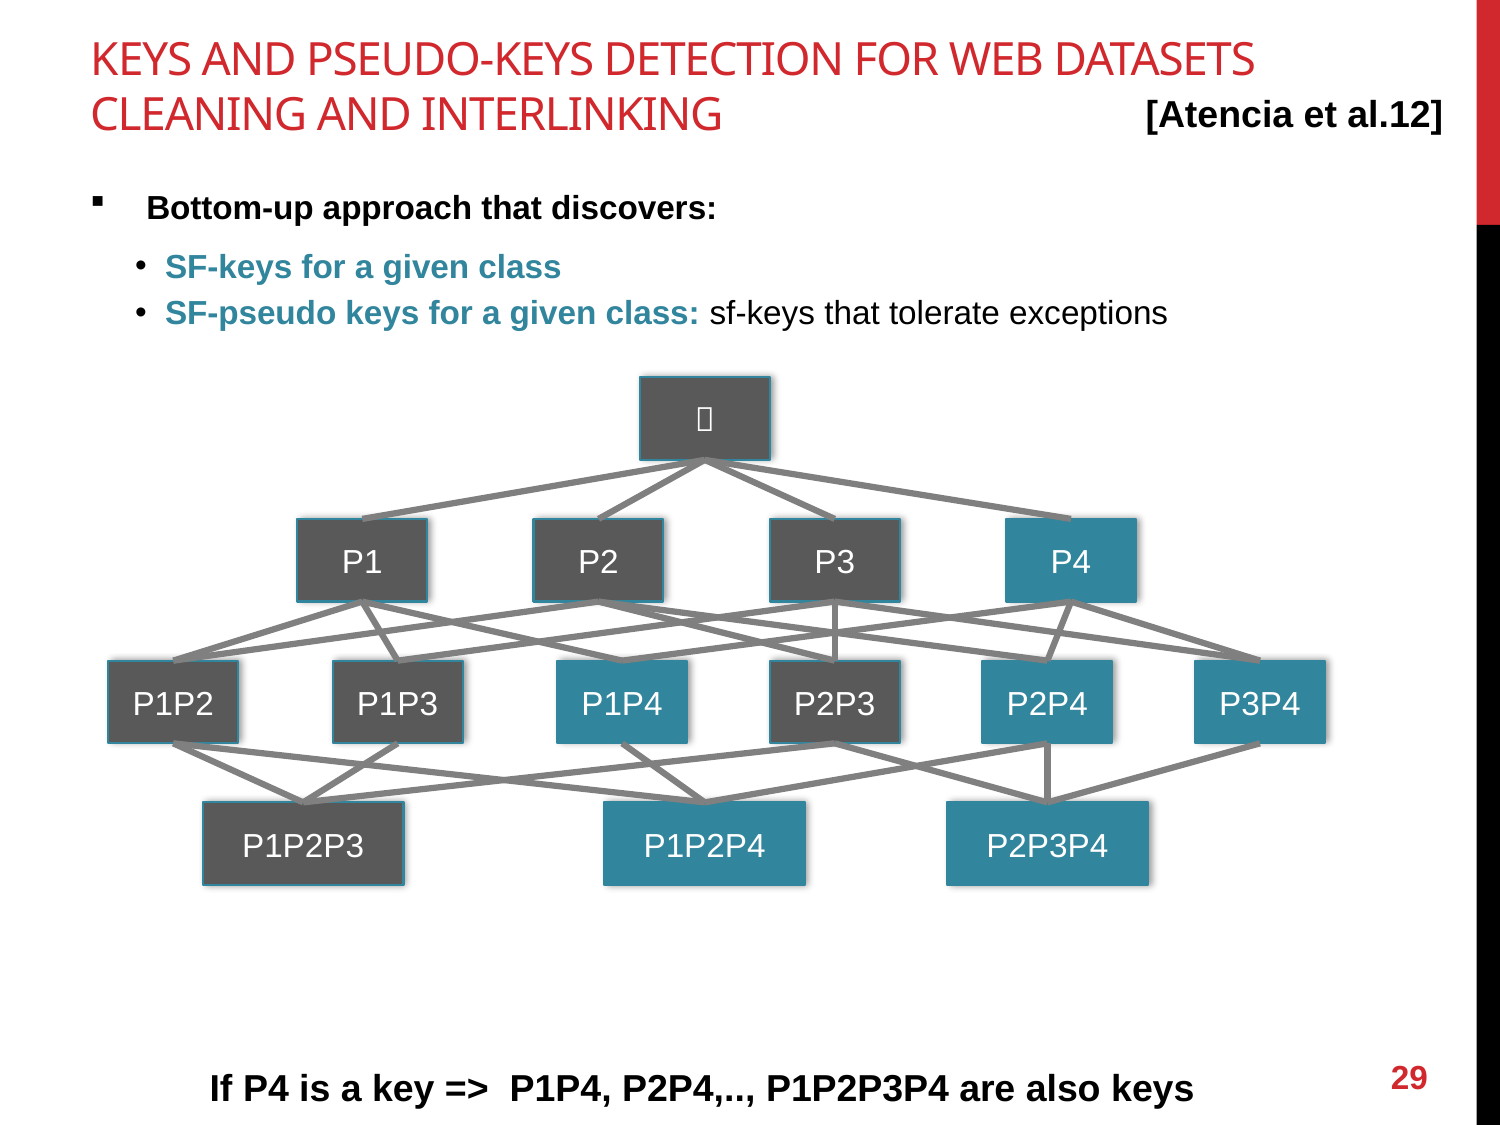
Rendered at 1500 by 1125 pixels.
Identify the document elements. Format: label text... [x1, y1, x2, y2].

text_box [302, 742, 836, 803]
text_box P2P3P4 [946, 808, 1149, 886]
text_box P1P2P3 [202, 809, 405, 886]
text_box If P4 is a key => P1P4, P2P4,.., P1P2P3P4 are also keys [194, 1056, 1221, 1125]
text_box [1057, 742, 1261, 803]
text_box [172, 601, 397, 662]
text_box P3 [769, 524, 901, 594]
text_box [597, 459, 703, 520]
text_box P2P3 [769, 667, 901, 736]
text_box  [639, 376, 771, 453]
text_box P1P3 [332, 666, 464, 736]
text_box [597, 601, 834, 662]
text_box P2 [532, 524, 664, 594]
text_box P1P2P4 [603, 809, 806, 886]
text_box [361, 459, 597, 520]
text_box P1P2 [107, 660, 239, 744]
text_box P3P4 [1194, 660, 1326, 744]
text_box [172, 742, 302, 803]
list Bottom-up approach that discovers: SF-keys for a given class SF-pseudo keys for a given class: sf-keys that tolerate exceptions [75, 178, 1434, 1005]
text_box P1P4 [556, 667, 688, 736]
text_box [834, 601, 1261, 662]
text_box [843, 742, 1048, 803]
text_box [397, 601, 597, 662]
text_box [Atencia et al.12] [1130, 82, 1459, 142]
title ΚEYS AND PSEUDO-KEYS DETECTION FOR WEB DATASETS CLEANING AND INTERLINKING [75, 25, 1434, 152]
text_box P1 [296, 518, 428, 594]
text_box P4 [1005, 518, 1137, 594]
slide_number 29 [1375, 1045, 1500, 1106]
text_box P2P4 [981, 666, 1113, 737]
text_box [704, 459, 1072, 520]
